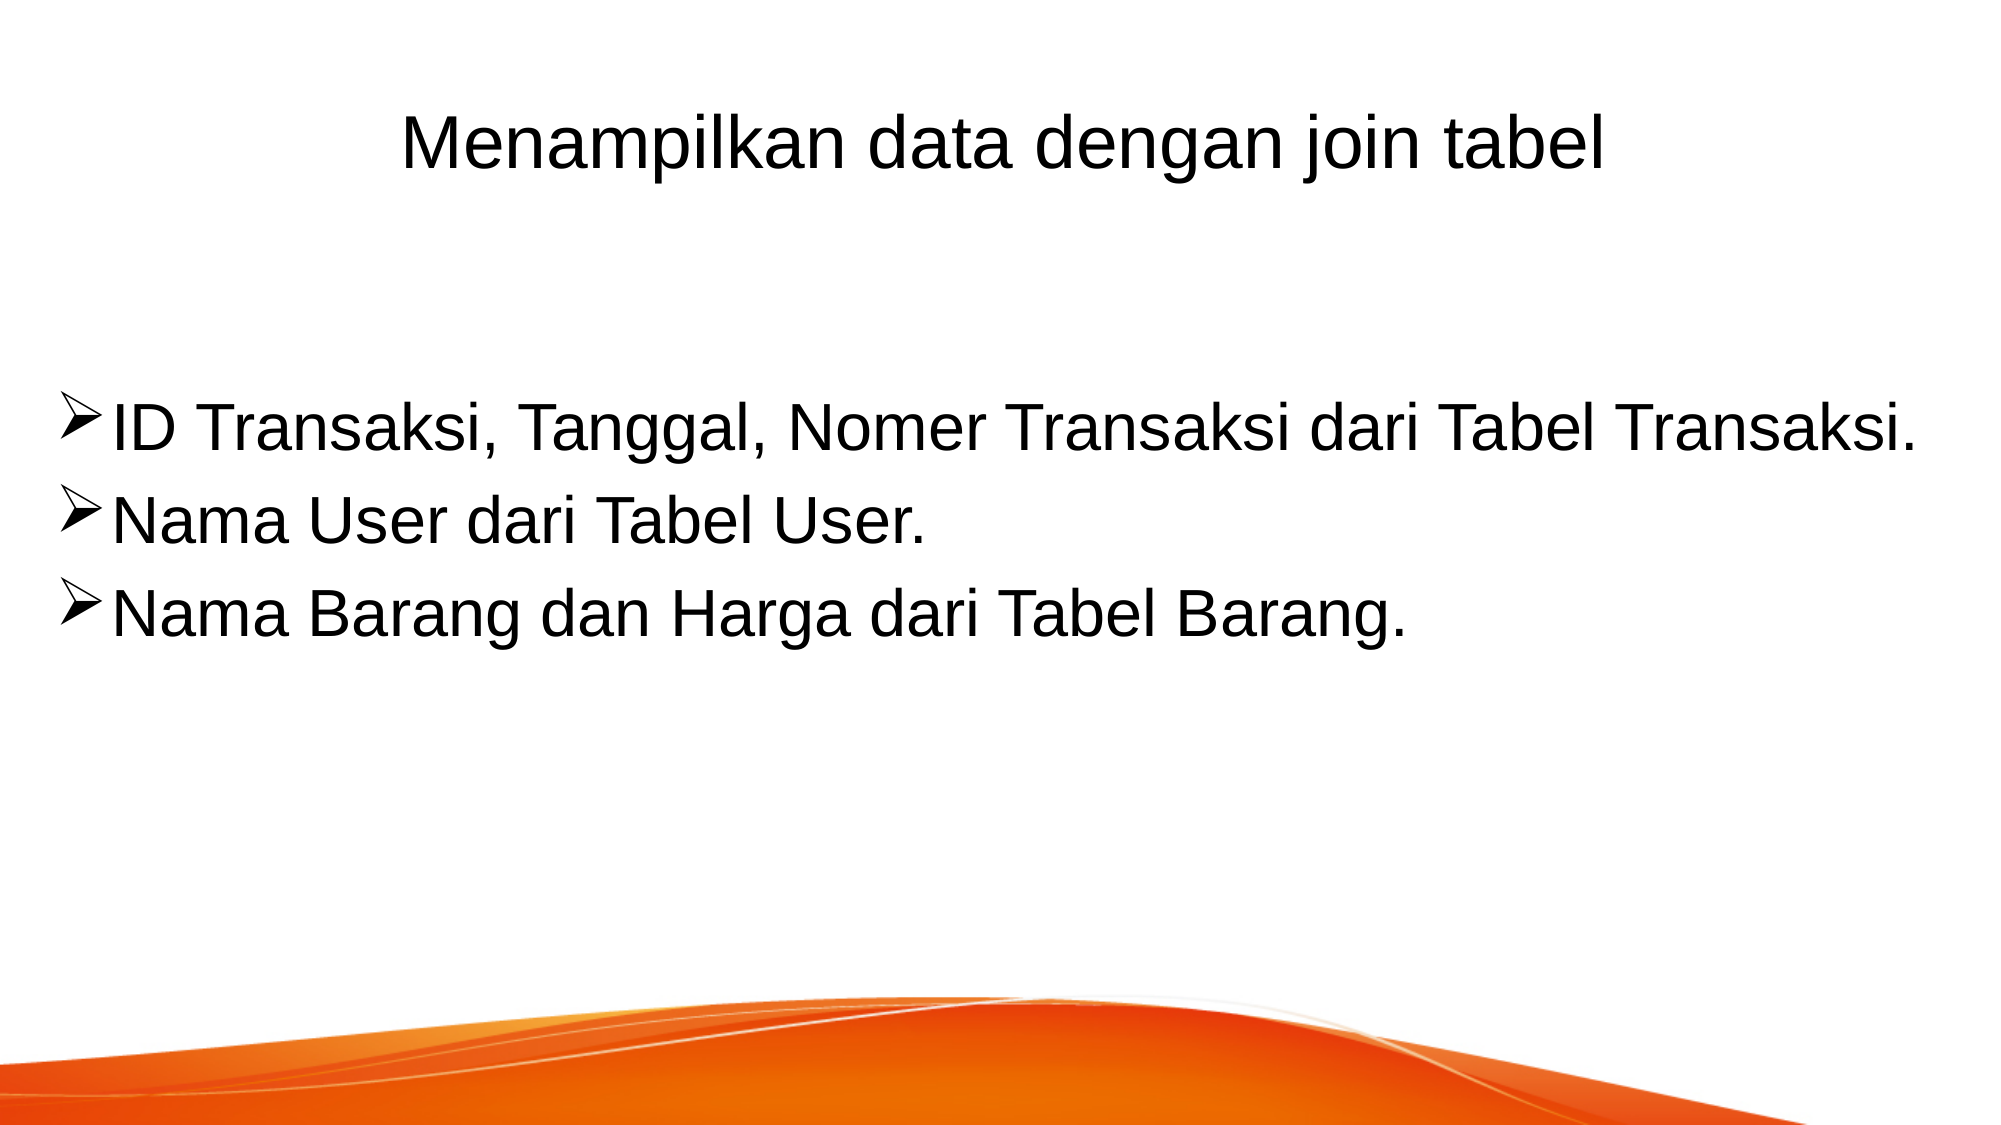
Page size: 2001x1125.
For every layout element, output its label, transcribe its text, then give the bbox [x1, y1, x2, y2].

list Menampilkan data dengan join tabel ID Transaksi, Tanggal, Nomer Transaksi dari Tabel Transaksi. Nama User dari Tabel User. Nama Barang dan Harga dari Tabel Barang. [40, 85, 1968, 1073]
picture [0, 0, 2000, 1125]
